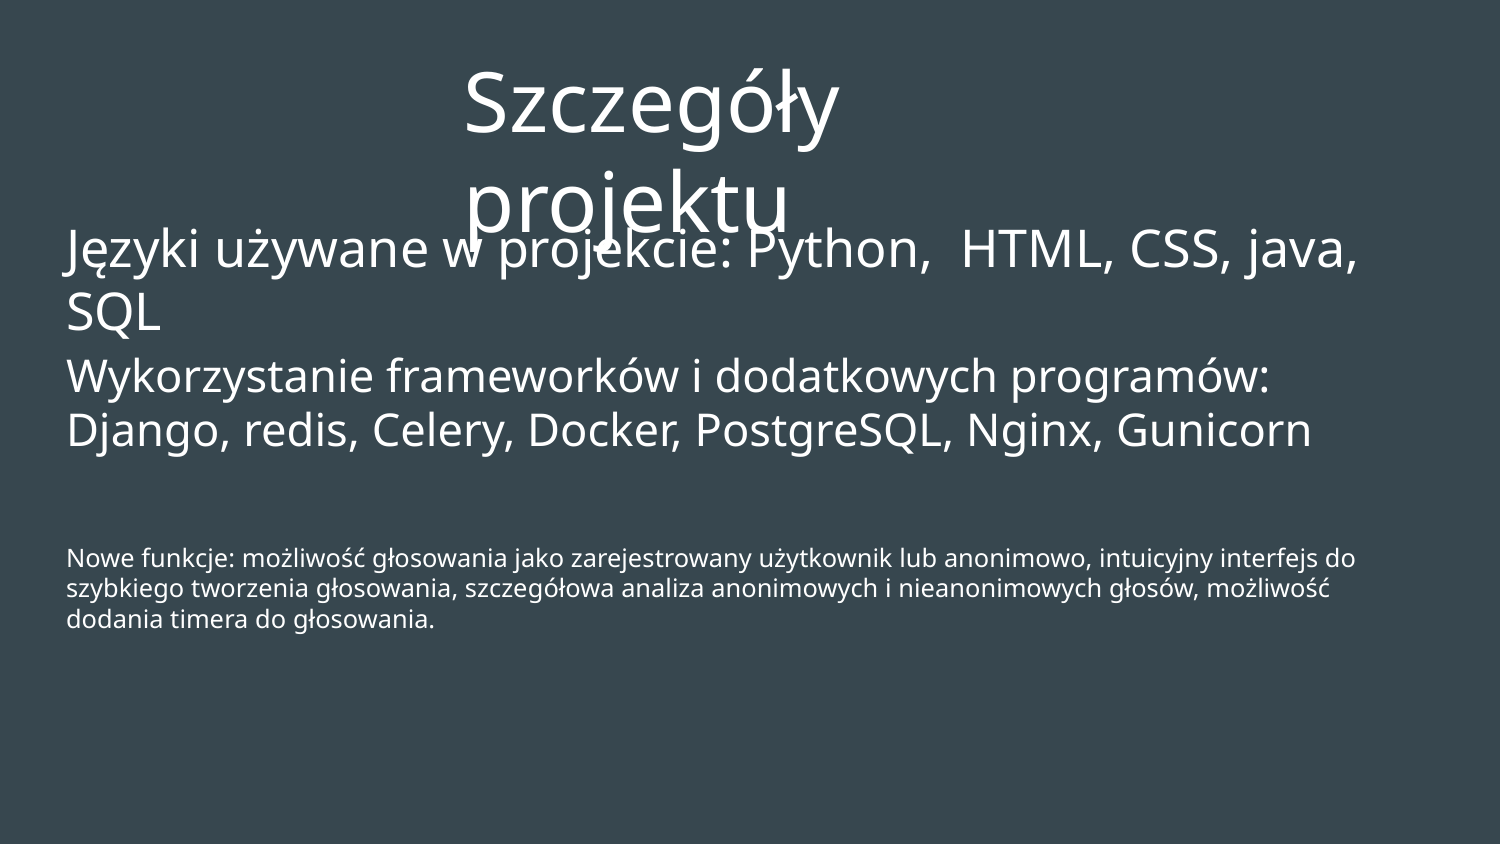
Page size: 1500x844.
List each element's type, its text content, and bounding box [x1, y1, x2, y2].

title Szczegóły projektu [448, 34, 1051, 129]
title Wykorzystanie frameworków i dodatkowych programów: Django, redis, Celery, Docker, PostgreSQL, Nginx, Gunicorn [51, 332, 1449, 507]
title Nowe funkcje: możliwość głosowania jako zarejestrowany użytkownik lub anonimowo, intuicyjny interfejs do szybkiego tworzenia głosowania, szczegółowa analiza anonimowych i nieanonimowych głosów, możliwość dodania timera do głosowania. [51, 526, 1449, 649]
title Języki używane w projekcie: Python, HTML, CSS, java, SQL [51, 200, 1449, 295]
